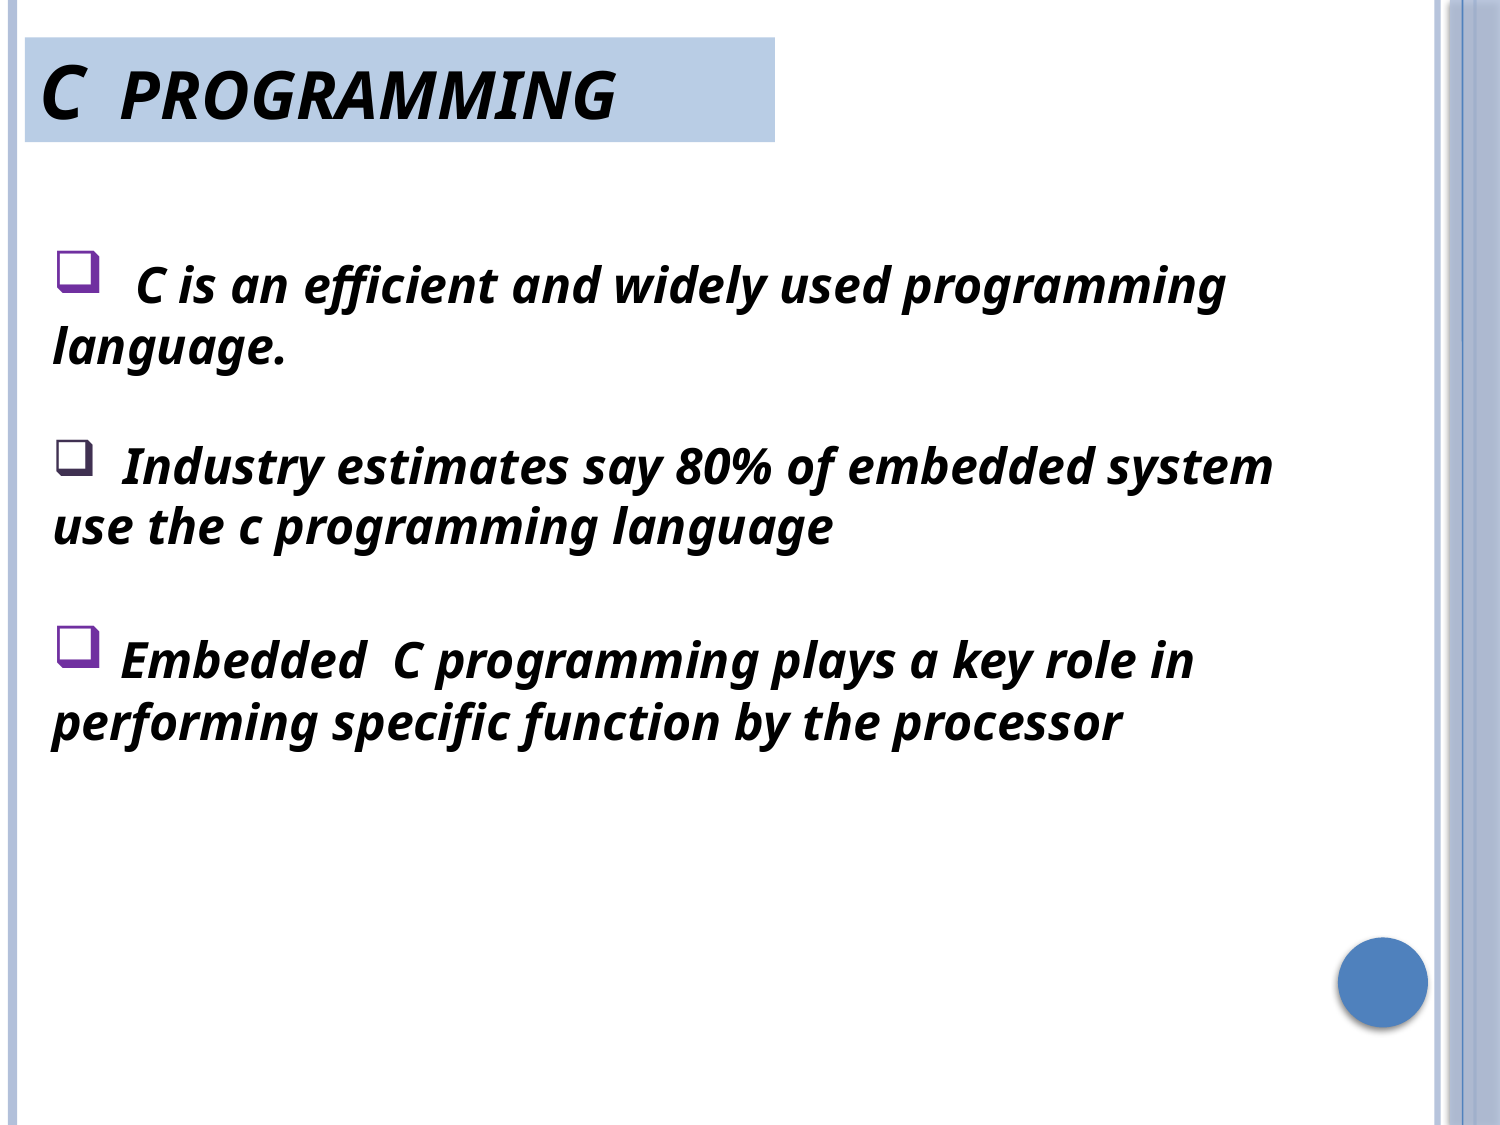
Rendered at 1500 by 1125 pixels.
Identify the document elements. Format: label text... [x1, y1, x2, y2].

text_box C PROGRAMMING [24, 37, 775, 143]
text_box C is an efficient and widely used programming language. Industry estimates say 80% of embedded system use the c programming language [37, 237, 1375, 612]
text_box [99, 512, 1500, 808]
text_box Embedded C programming plays a key role in performing specific function by the processor [37, 612, 1438, 758]
